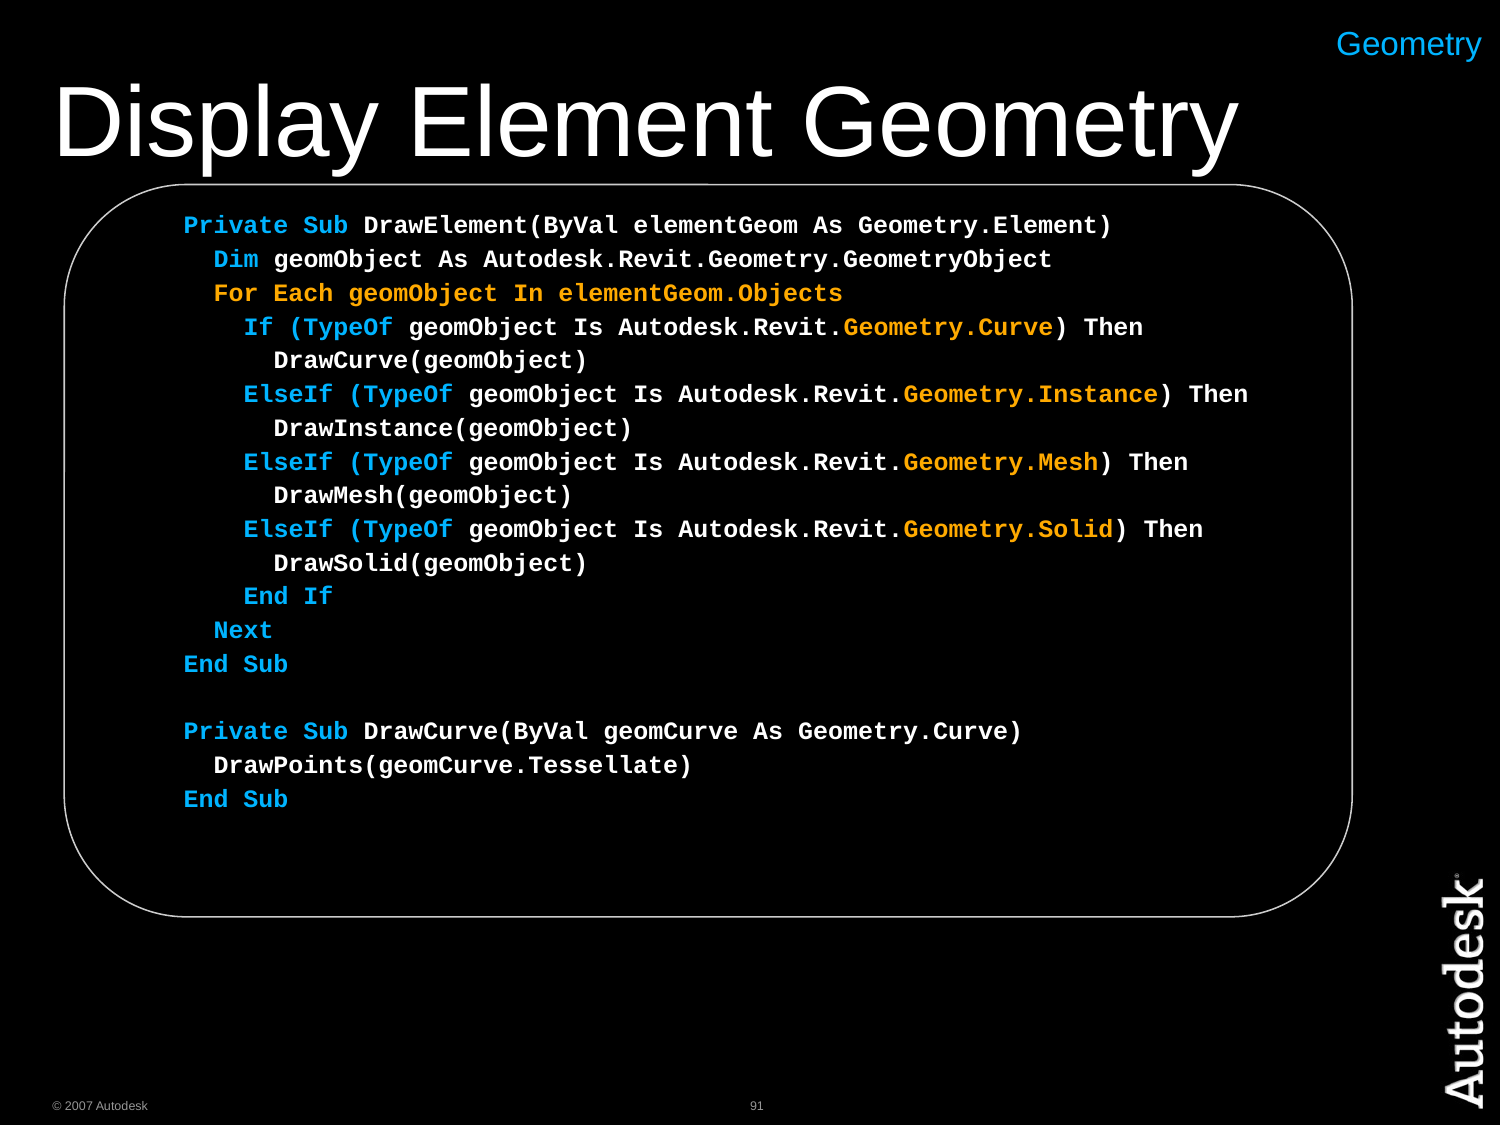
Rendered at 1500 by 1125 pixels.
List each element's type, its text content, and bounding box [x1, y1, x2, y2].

text_box [64, 184, 1353, 917]
list Private Sub DrawElement(ByVal elementGeom As Geometry.Element) Dim geomObject As Autodesk.Revit.Geometry.GeometryObject For Each geomObject In elementGeom.Objects If (TypeOf geomObject Is Autodesk.Revit.Geometry.Curve) Then DrawCurve(geomObject) ElseIf (TypeOf geomObject Is Autodesk.Revit.Geometry.Instance) Then DrawInstance(geomObject) ElseIf (TypeOf geomObject Is Autodesk.Revit.Geometry.Mesh) Then DrawMesh(geomObject) ElseIf (TypeOf geomObject Is Autodesk.Revit.Geometry.Solid) Then DrawSolid(geomObject) End If Next End Sub Private Sub DrawCurve(ByVal geomCurve As Geometry.Curve) DrawPoints(geomCurve.Tessellate) End Sub [52, 208, 1313, 1095]
picture [1402, 0, 1500, 1125]
text_box Geometry [1151, 22, 1483, 63]
title Display Element Geometry [52, 22, 1353, 211]
